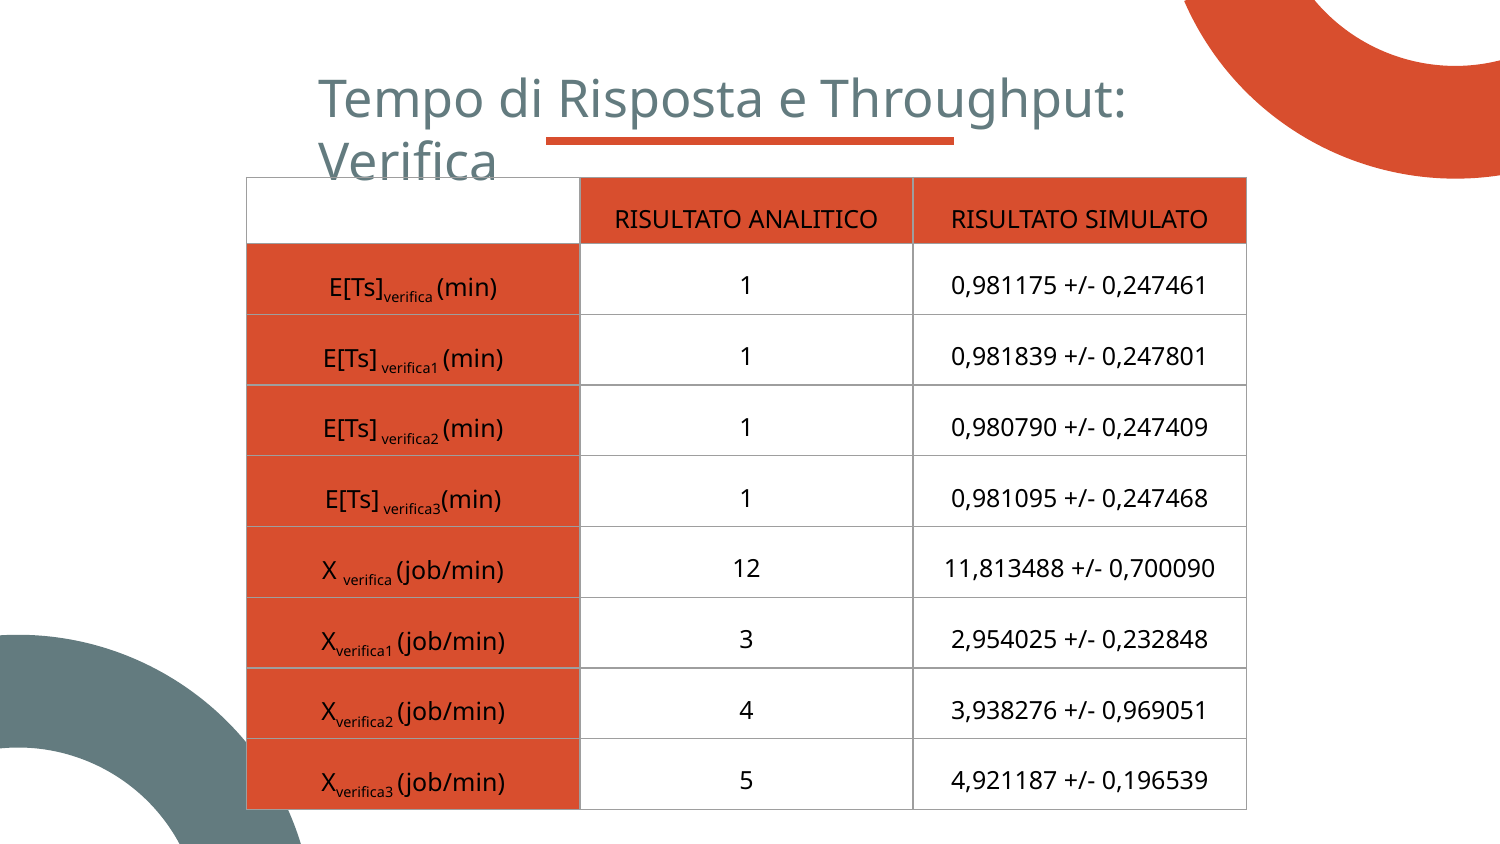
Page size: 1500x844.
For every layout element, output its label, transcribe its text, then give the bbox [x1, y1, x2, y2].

table_cell 0,980790 +/- 0,247409 [914, 386, 1246, 455]
table_cell 2,954025 +/- 0,232848 [914, 598, 1246, 667]
table_cell 4,921187 +/- 0,196539 [914, 739, 1246, 809]
table_cell E[Ts]verifica (min) [247, 244, 579, 314]
table_cell E[Ts] verifica1 (min) [247, 315, 579, 384]
table_cell 1 [581, 244, 912, 314]
table_cell 0,981839 +/- 0,247801 [914, 315, 1246, 384]
table_cell 4 [581, 669, 912, 738]
table_cell E[Ts] verifica3(min) [247, 456, 579, 526]
table_cell 11,813488 +/- 0,700090 [914, 527, 1246, 597]
table_cell Xverifica2 (job/min) [247, 669, 579, 738]
text_box Tempo di Risposta e Throughput: Verifica [303, 50, 1197, 145]
table_cell E[Ts] verifica2 (min) [247, 386, 579, 455]
table_cell 3 [581, 598, 912, 667]
table_cell 0,981175 +/- 0,247461 [914, 244, 1246, 314]
table_cell 0,981095 +/- 0,247468 [914, 456, 1246, 526]
table_cell 12 [581, 527, 912, 597]
table_header RISULTATO ANALITICO [581, 178, 912, 243]
table_cell 1 [581, 456, 912, 526]
table_header [247, 178, 579, 243]
table_cell 1 [581, 386, 912, 455]
table_cell Xverifica3 (job/min) [247, 739, 579, 809]
table_cell X verifica (job/min) [247, 527, 579, 597]
table_header RISULTATO SIMULATO [914, 178, 1246, 243]
table_cell 5 [581, 739, 912, 809]
table_cell 3,938276 +/- 0,969051 [914, 669, 1246, 738]
table_cell 1 [581, 315, 912, 384]
table_cell Xverifica1 (job/min) [247, 598, 579, 667]
